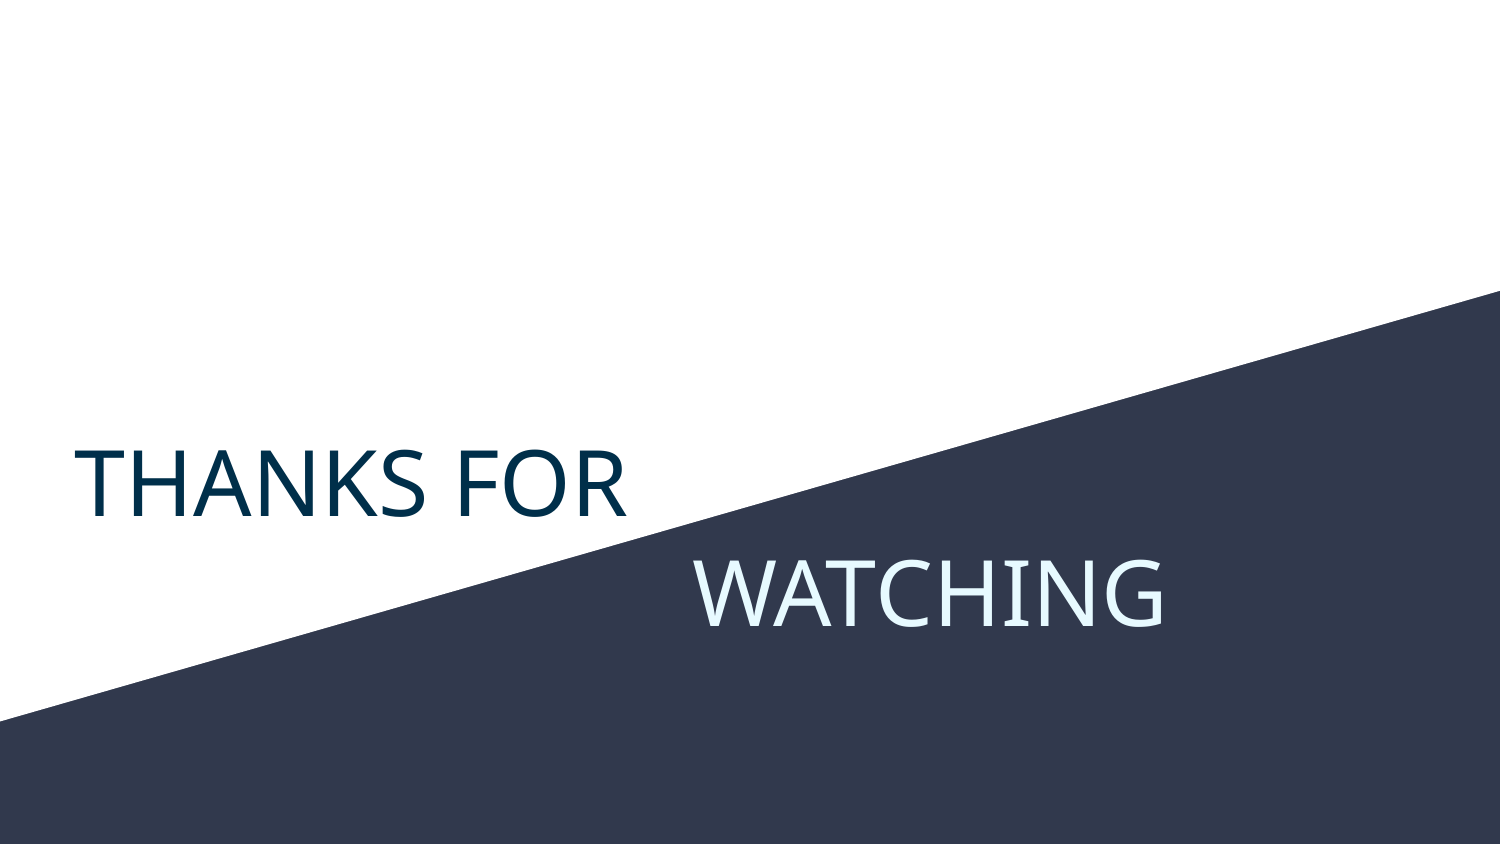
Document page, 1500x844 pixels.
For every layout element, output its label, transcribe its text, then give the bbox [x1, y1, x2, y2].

title THANKS FOR WATCHING [59, 409, 1185, 750]
